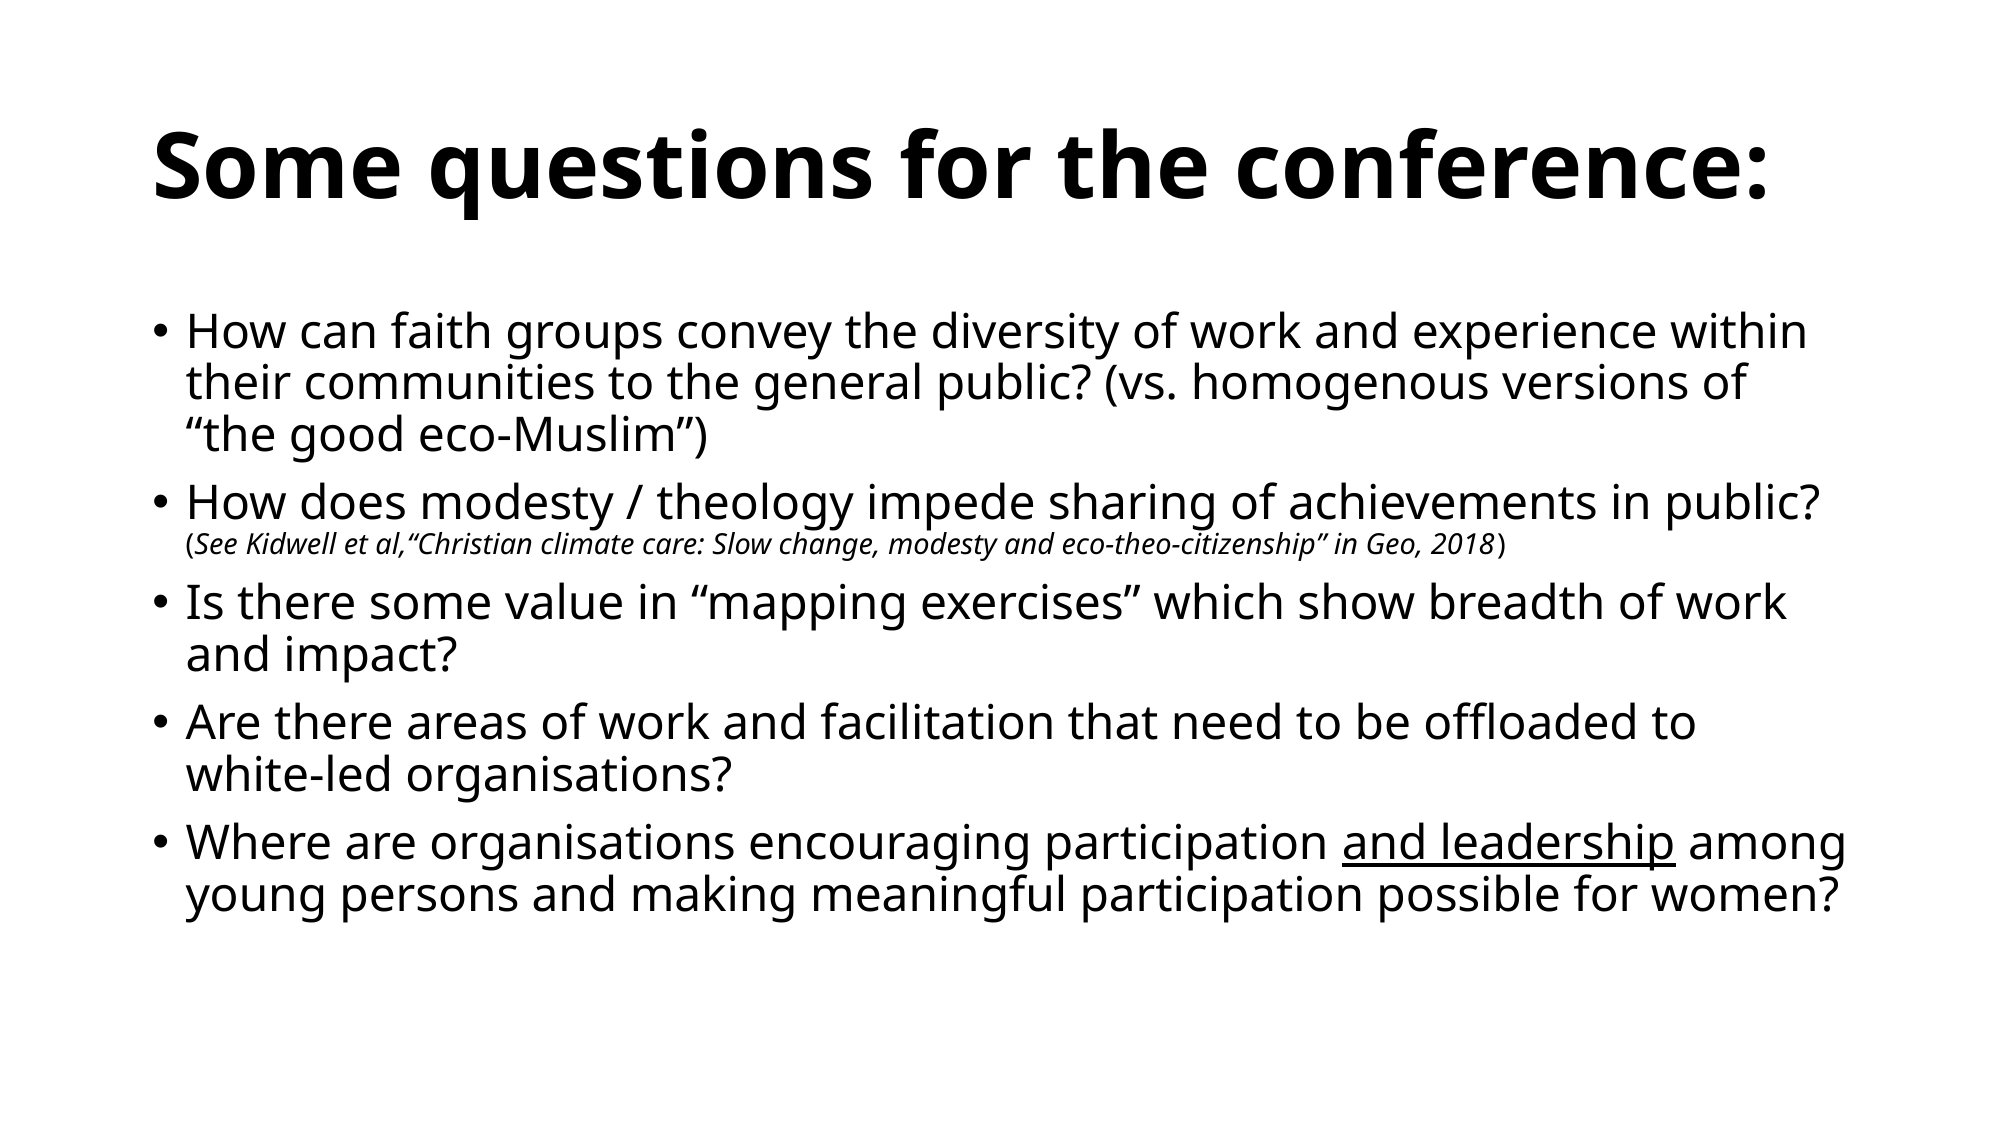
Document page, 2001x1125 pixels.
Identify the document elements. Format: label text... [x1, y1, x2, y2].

list How can faith groups convey the diversity of work and experience within their communities to the general public? (vs. homogenous versions of “the good eco-Muslim”) How does modesty / theology impede sharing of achievements in public? (See Kidwell et al,“Christian climate care: Slow change, modesty and eco-theo-citizenship” in Geo, 2018) Is there some value in “mapping exercises” which show breadth of work and impact? Are there areas of work and facilitation that need to be offloaded to white-led organisations? Where are organisations encouraging participation and leadership among young persons and making meaningful participation possible for women? [137, 299, 1863, 1014]
title Some questions for the conference: [137, 59, 1863, 278]
